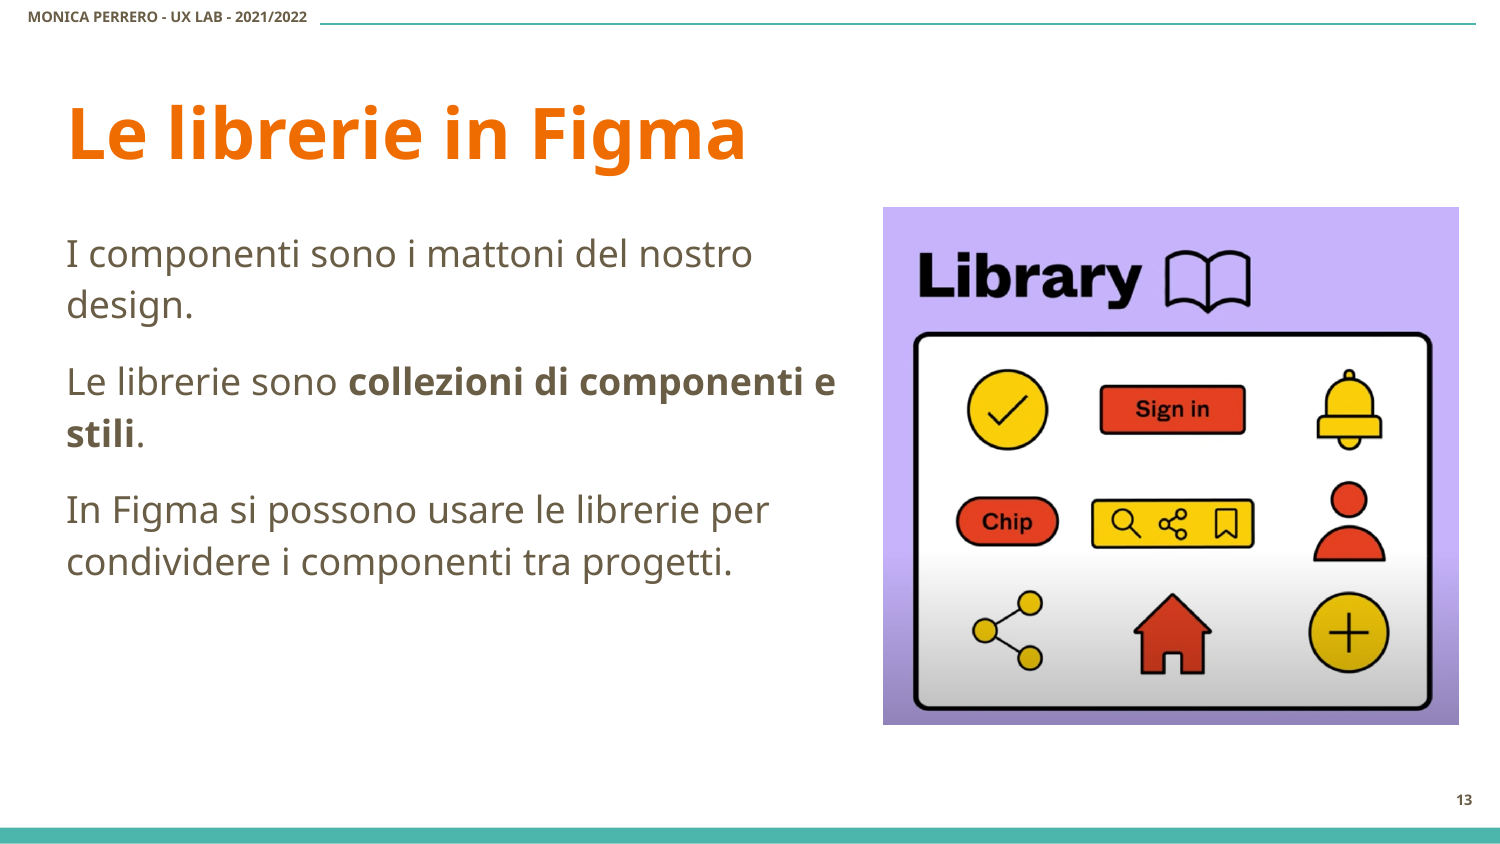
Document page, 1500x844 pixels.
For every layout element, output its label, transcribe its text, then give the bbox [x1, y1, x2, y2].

title Le librerie in Figma [51, 72, 1449, 189]
list I componenti sono i mattoni del nostro design. Le librerie sono collezioni di componenti e stili. In Figma si possono usare le librerie per condividere i componenti tra progetti. [51, 207, 860, 750]
picture [882, 207, 1460, 725]
slide_number ‹#› [1397, 768, 1488, 834]
